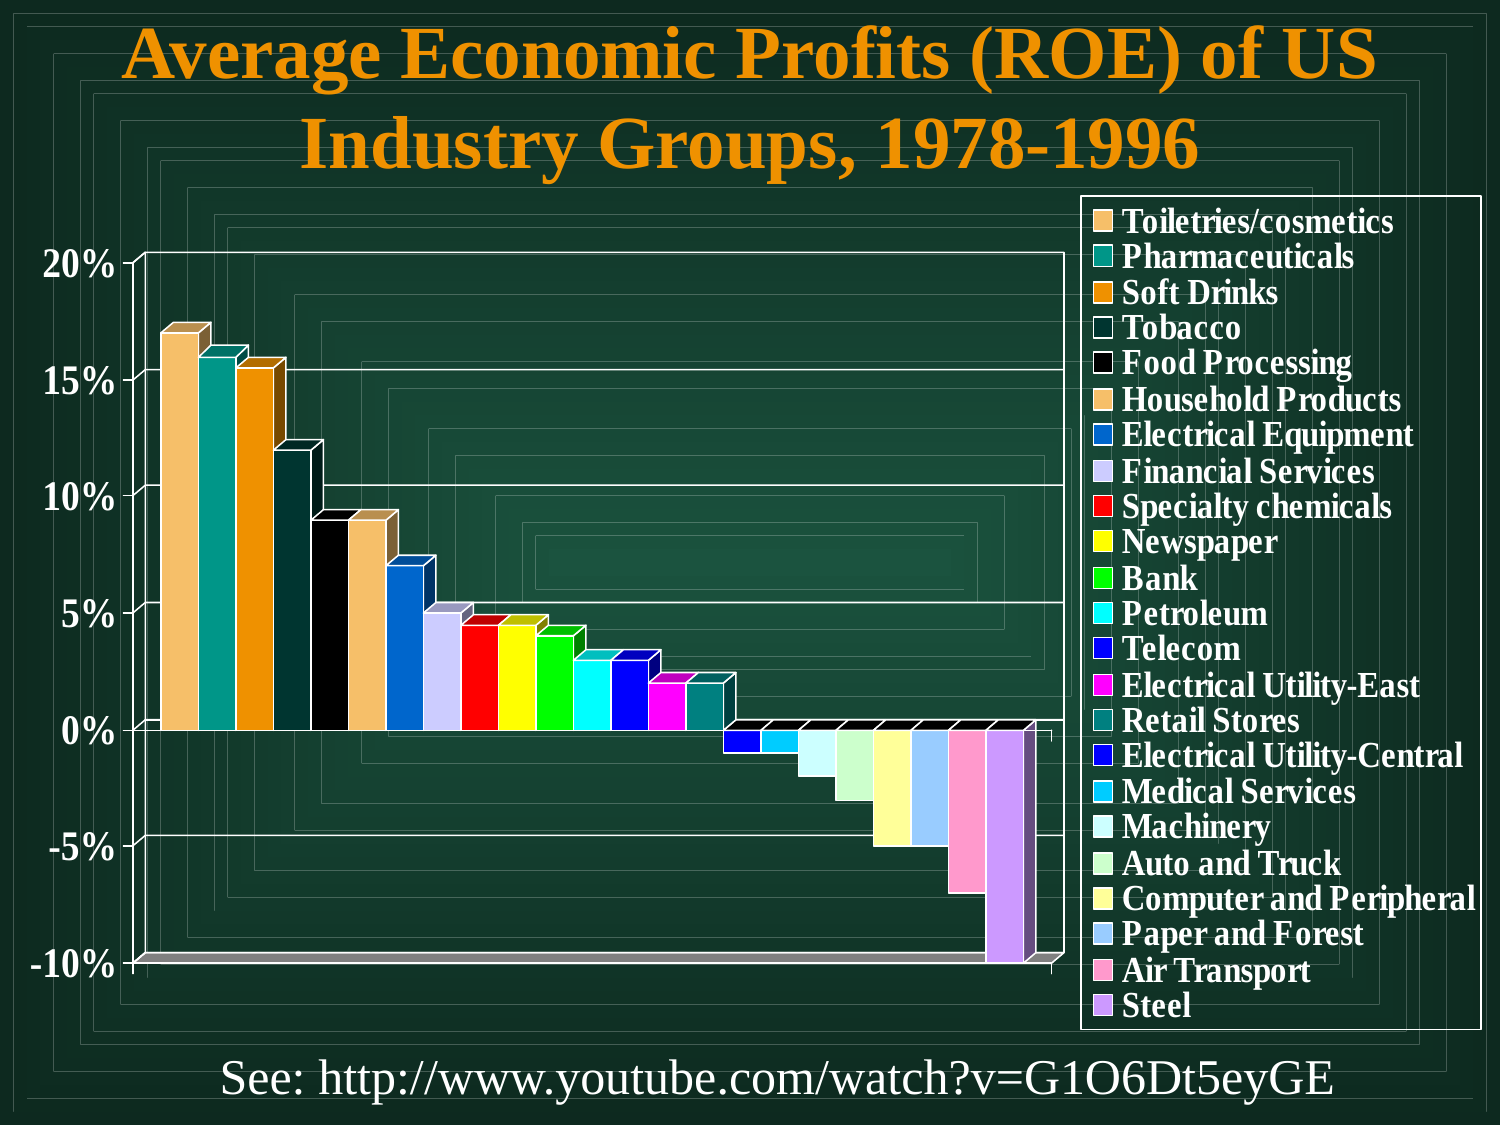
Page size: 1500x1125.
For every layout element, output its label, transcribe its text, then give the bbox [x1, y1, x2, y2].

text_box Average Economic Profits (ROE) of US Industry Groups, 1978-1996 [74, 45, 1425, 185]
text_box See: http://www.youtube.com/watch?v=G1O6Dt5eyGE [204, 1047, 1351, 1113]
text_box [0, 187, 1500, 1039]
